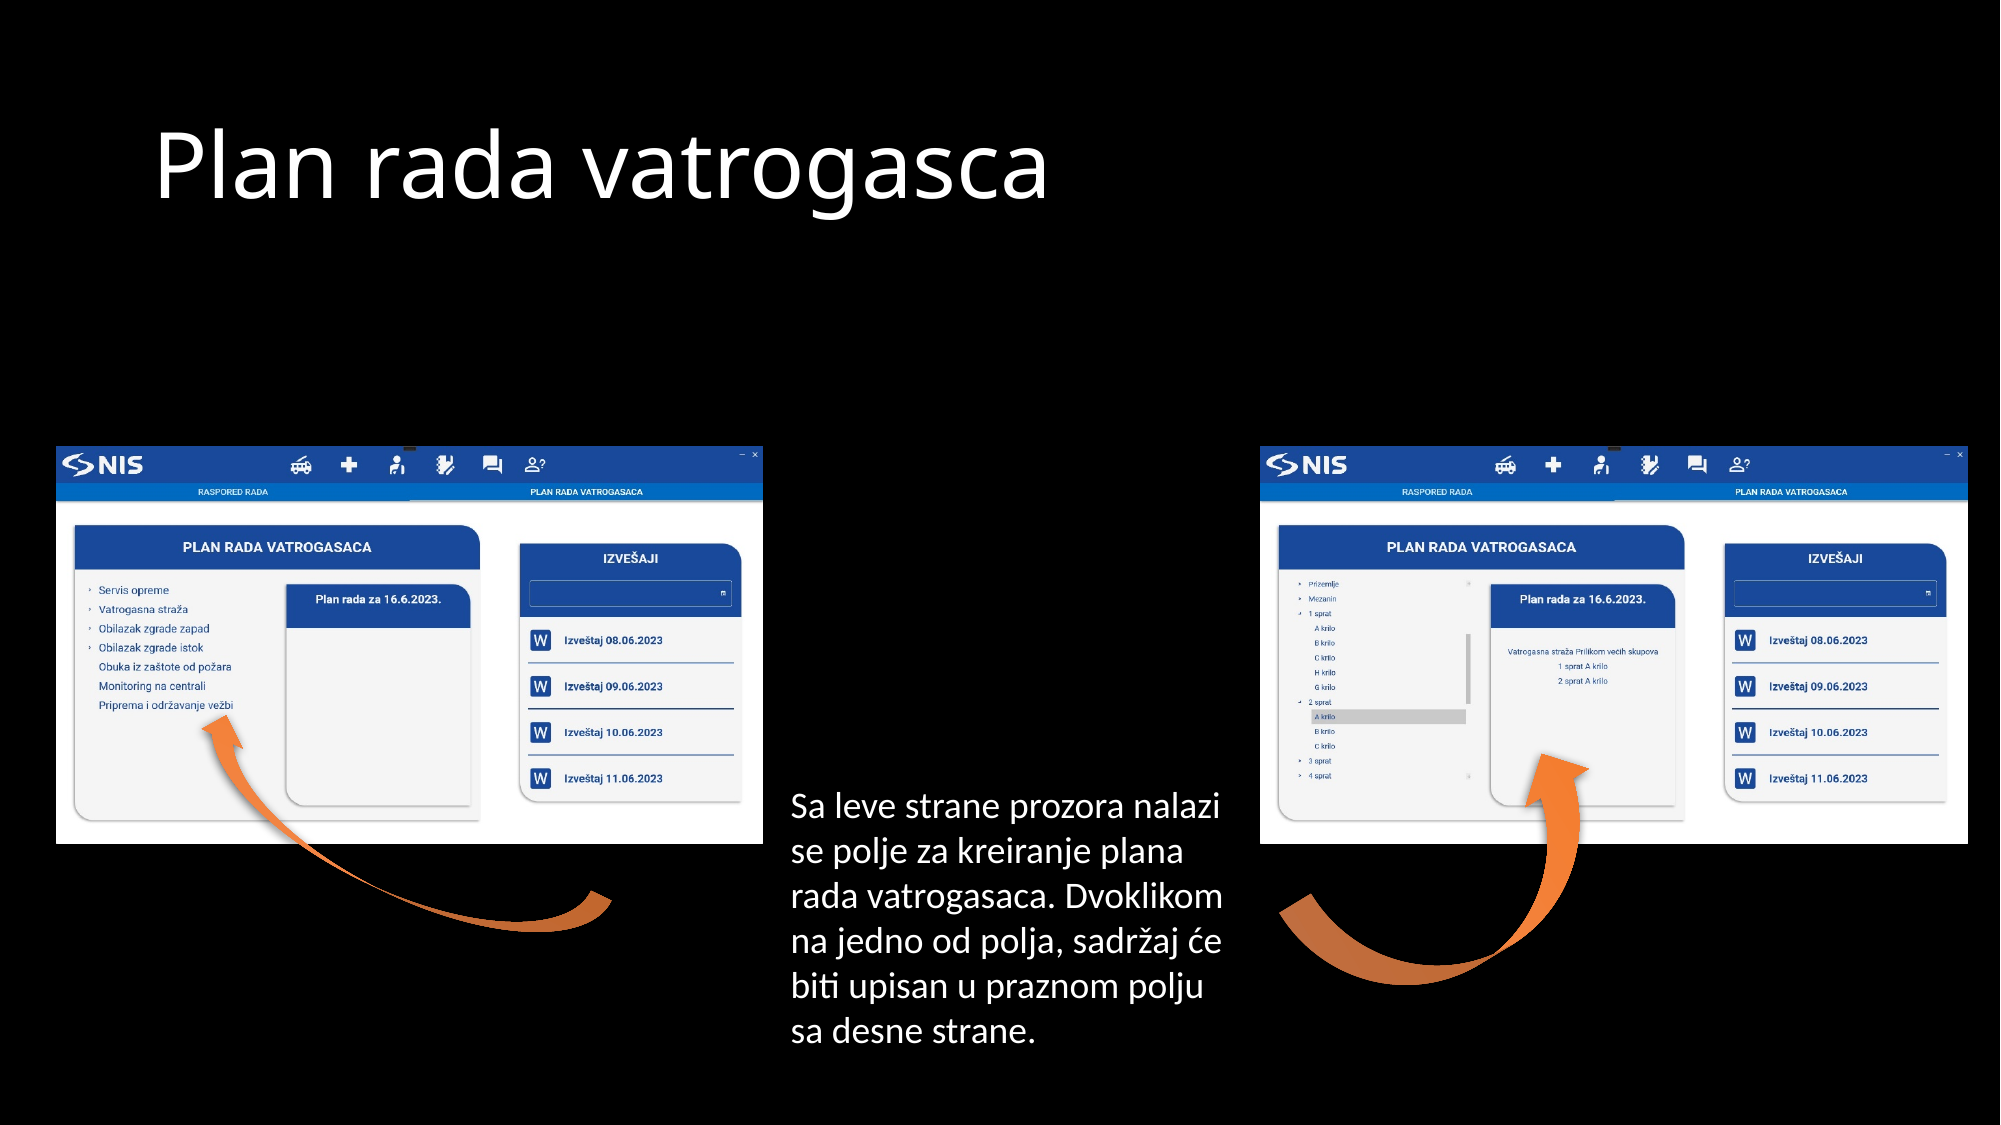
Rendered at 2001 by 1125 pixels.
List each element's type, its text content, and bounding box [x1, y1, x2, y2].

text_box [1279, 844, 1578, 985]
picture [1260, 446, 1968, 844]
text_box Sa leve strane prozora nalazi se polje za kreiranje plana rada vatrogasaca. Dvoklikom na jedno od polja, sadržaj će biti upisan u praznom polju sa desne strane. [775, 773, 1248, 1059]
text_box [299, 844, 612, 932]
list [56, 446, 763, 844]
title Plan rada vatrogasca [137, 59, 1863, 278]
